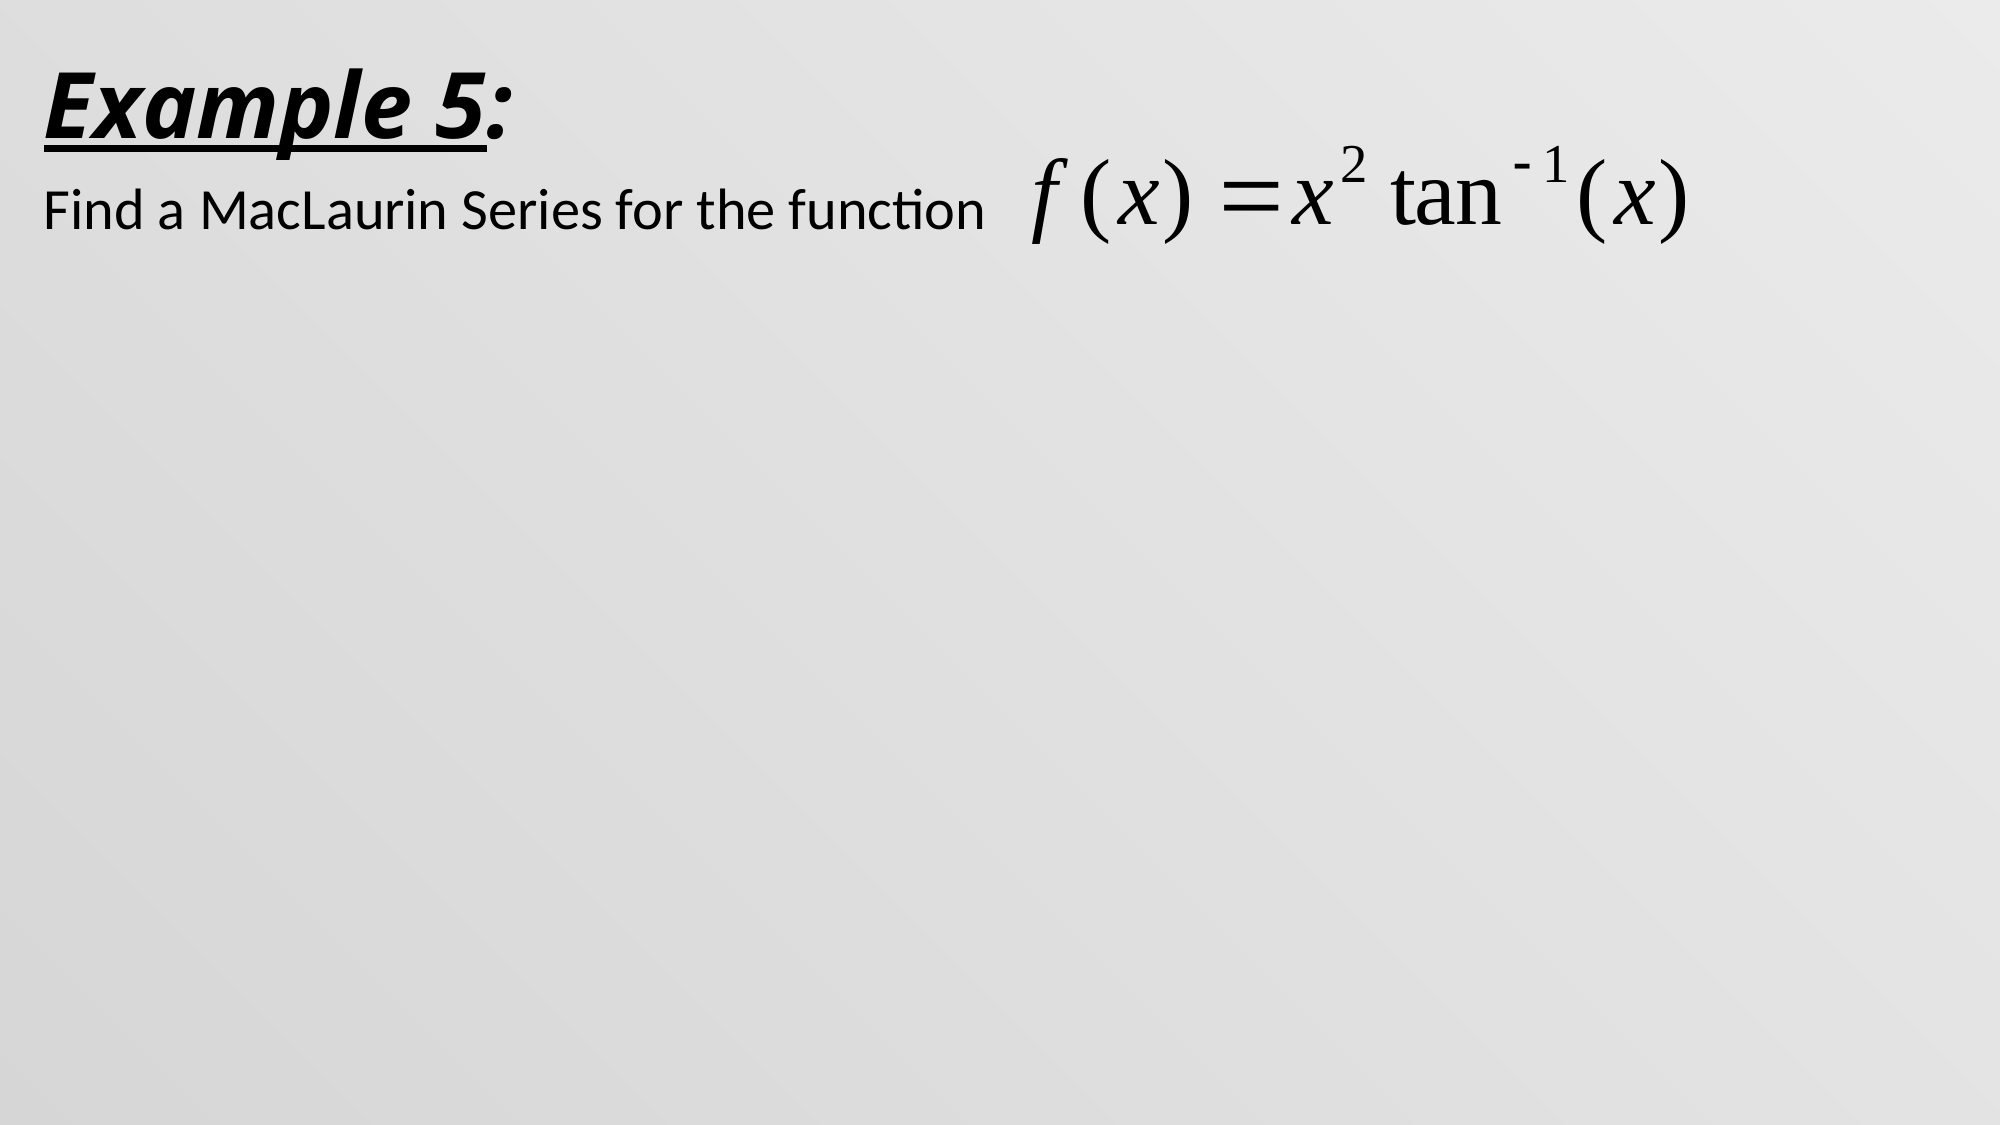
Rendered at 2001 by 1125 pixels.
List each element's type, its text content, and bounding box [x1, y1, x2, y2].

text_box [999, 123, 1703, 264]
title Example 5: [28, 0, 1754, 218]
list Find a MacLaurin Series for the function [28, 171, 999, 264]
